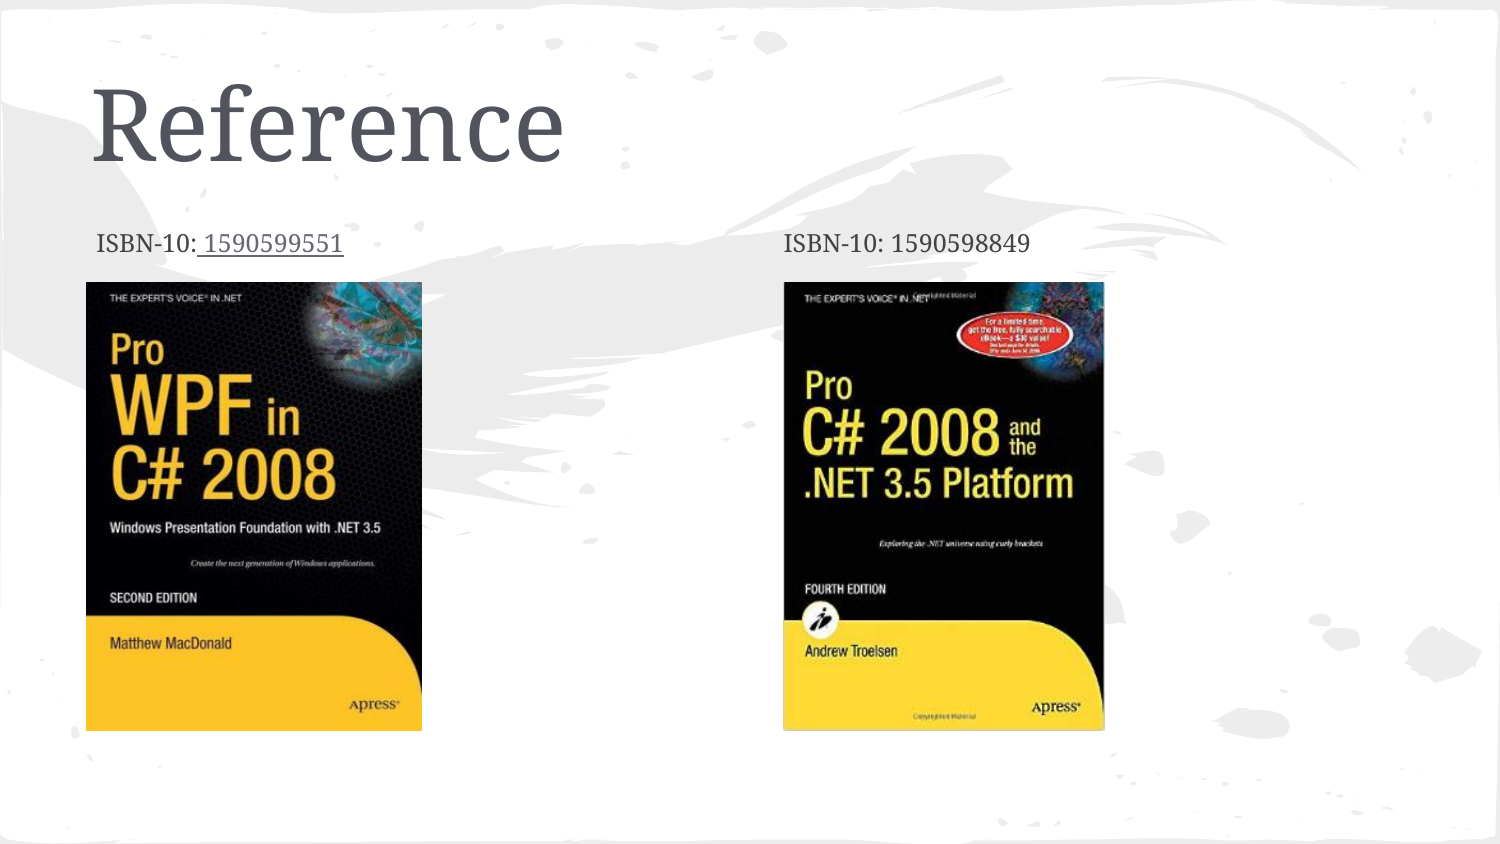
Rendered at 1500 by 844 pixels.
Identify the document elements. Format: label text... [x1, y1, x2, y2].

picture [782, 282, 1106, 731]
title Reference [75, 25, 1425, 197]
list ISBN-10: 1590599551 [75, 212, 738, 808]
list ISBN-10: 1590598849 [761, 212, 1425, 808]
picture [86, 282, 423, 731]
